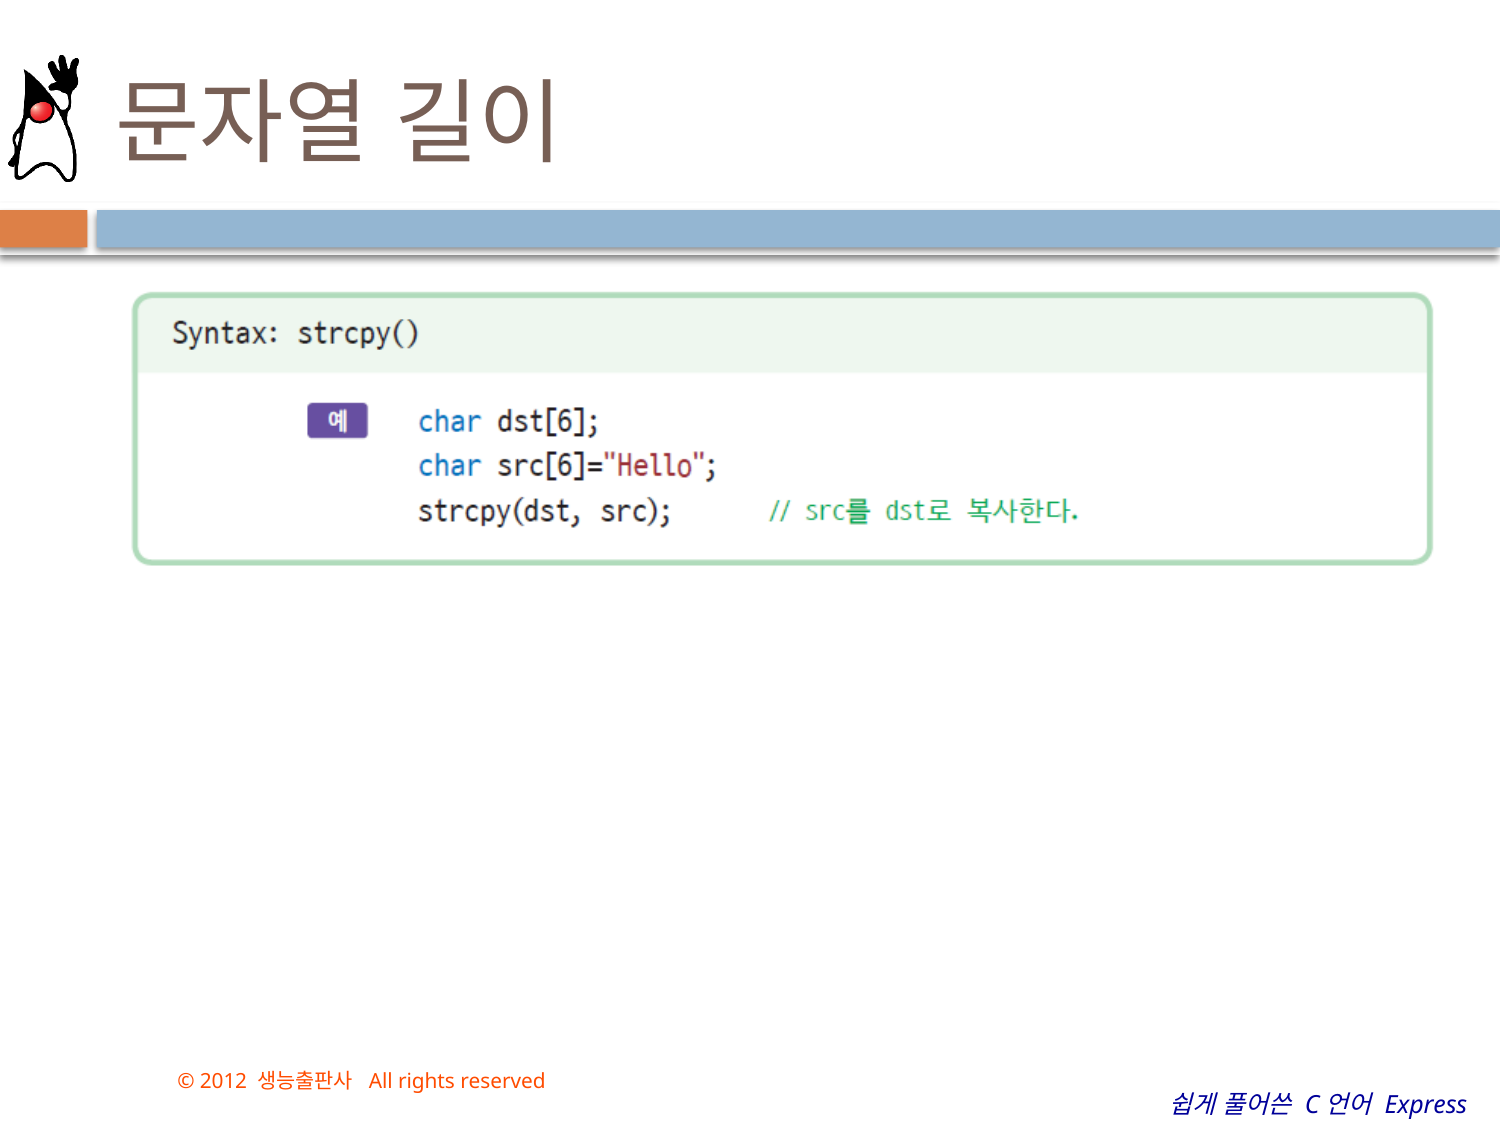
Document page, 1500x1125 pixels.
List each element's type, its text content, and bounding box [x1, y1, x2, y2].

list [111, 276, 1450, 584]
picture [8, 55, 79, 182]
title 문자열 길이 [100, 37, 1438, 200]
